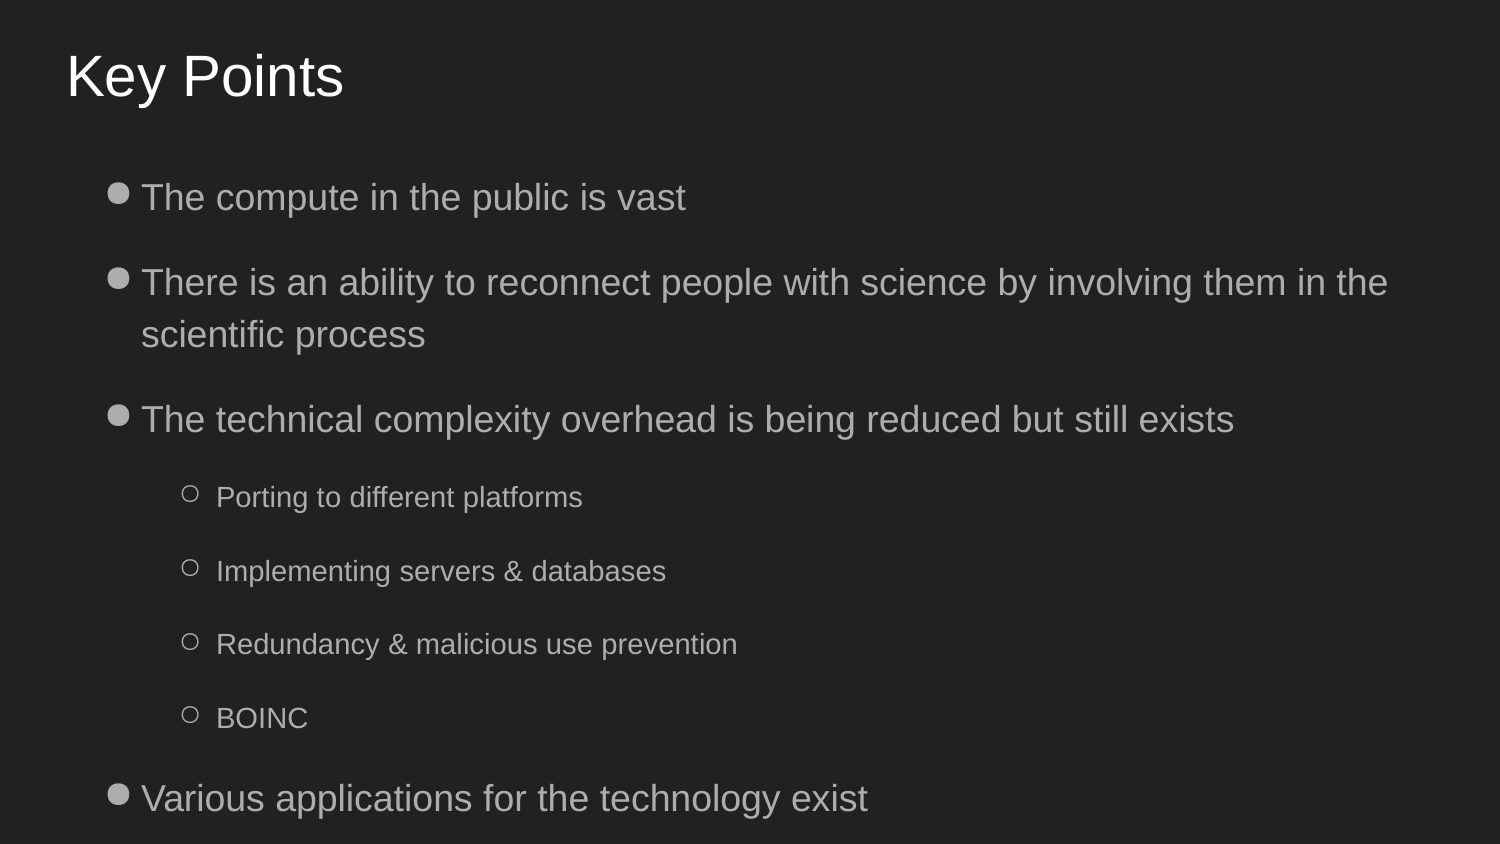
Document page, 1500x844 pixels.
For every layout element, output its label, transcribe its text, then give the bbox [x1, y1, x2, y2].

list The compute in the public is vast There is an ability to reconnect people with science by involving them in the scientific process The technical complexity overhead is being reduced but still exists Porting to different platforms Implementing servers & databases Redundancy & malicious use prevention BOINC Various applications for the technology exist Studying complex physical systems Finding parameters (e.g complex functions, Neural networks, Genetic algorithms or physical models) Data analysis (e.g SETI@Home) Medial projects requiring exhaustive searches of molecule structures [51, 151, 1449, 712]
title Key Points [51, 23, 1449, 117]
